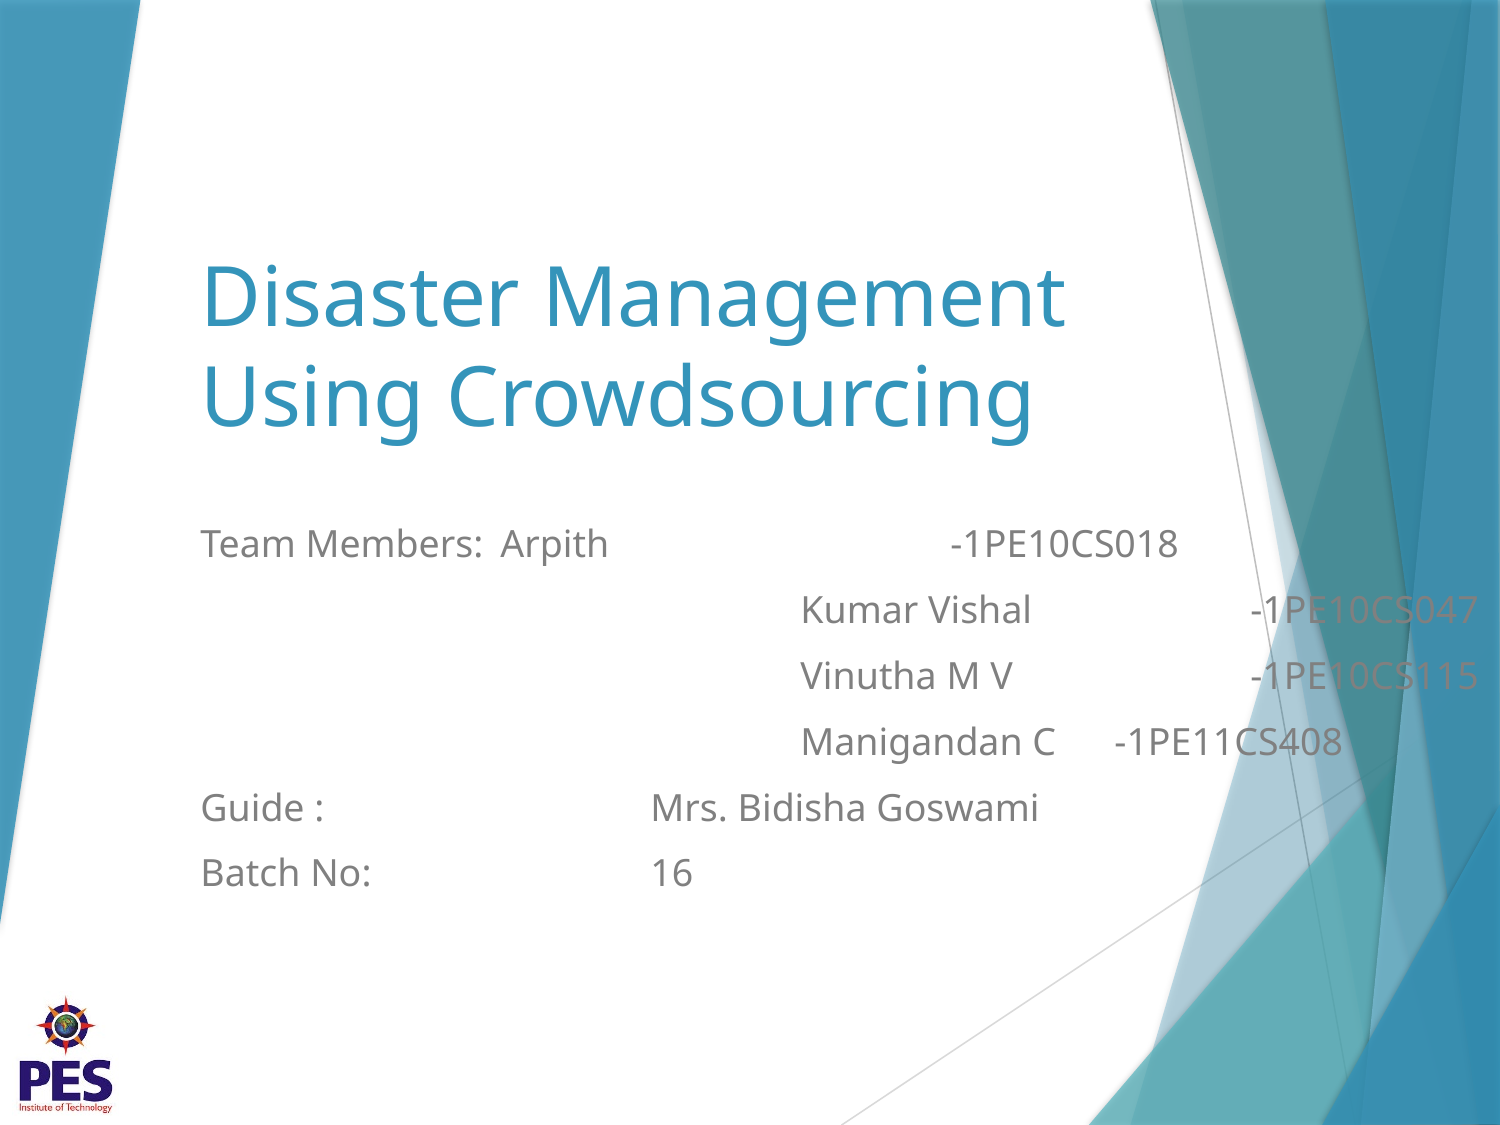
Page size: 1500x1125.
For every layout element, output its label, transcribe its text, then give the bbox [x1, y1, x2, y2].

title Disaster Management Using Crowdsourcing [185, 180, 1142, 451]
picture [12, 991, 120, 1117]
subtitle Team Members: Arpith -1PE10CS018 Kumar Vishal -1PE10CS047 Vinutha M V -1PE10CS115 Manigandan C -1PE11CS408 Guide : Mrs. Bidisha Goswami Batch No: 16 [185, 512, 1500, 1060]
